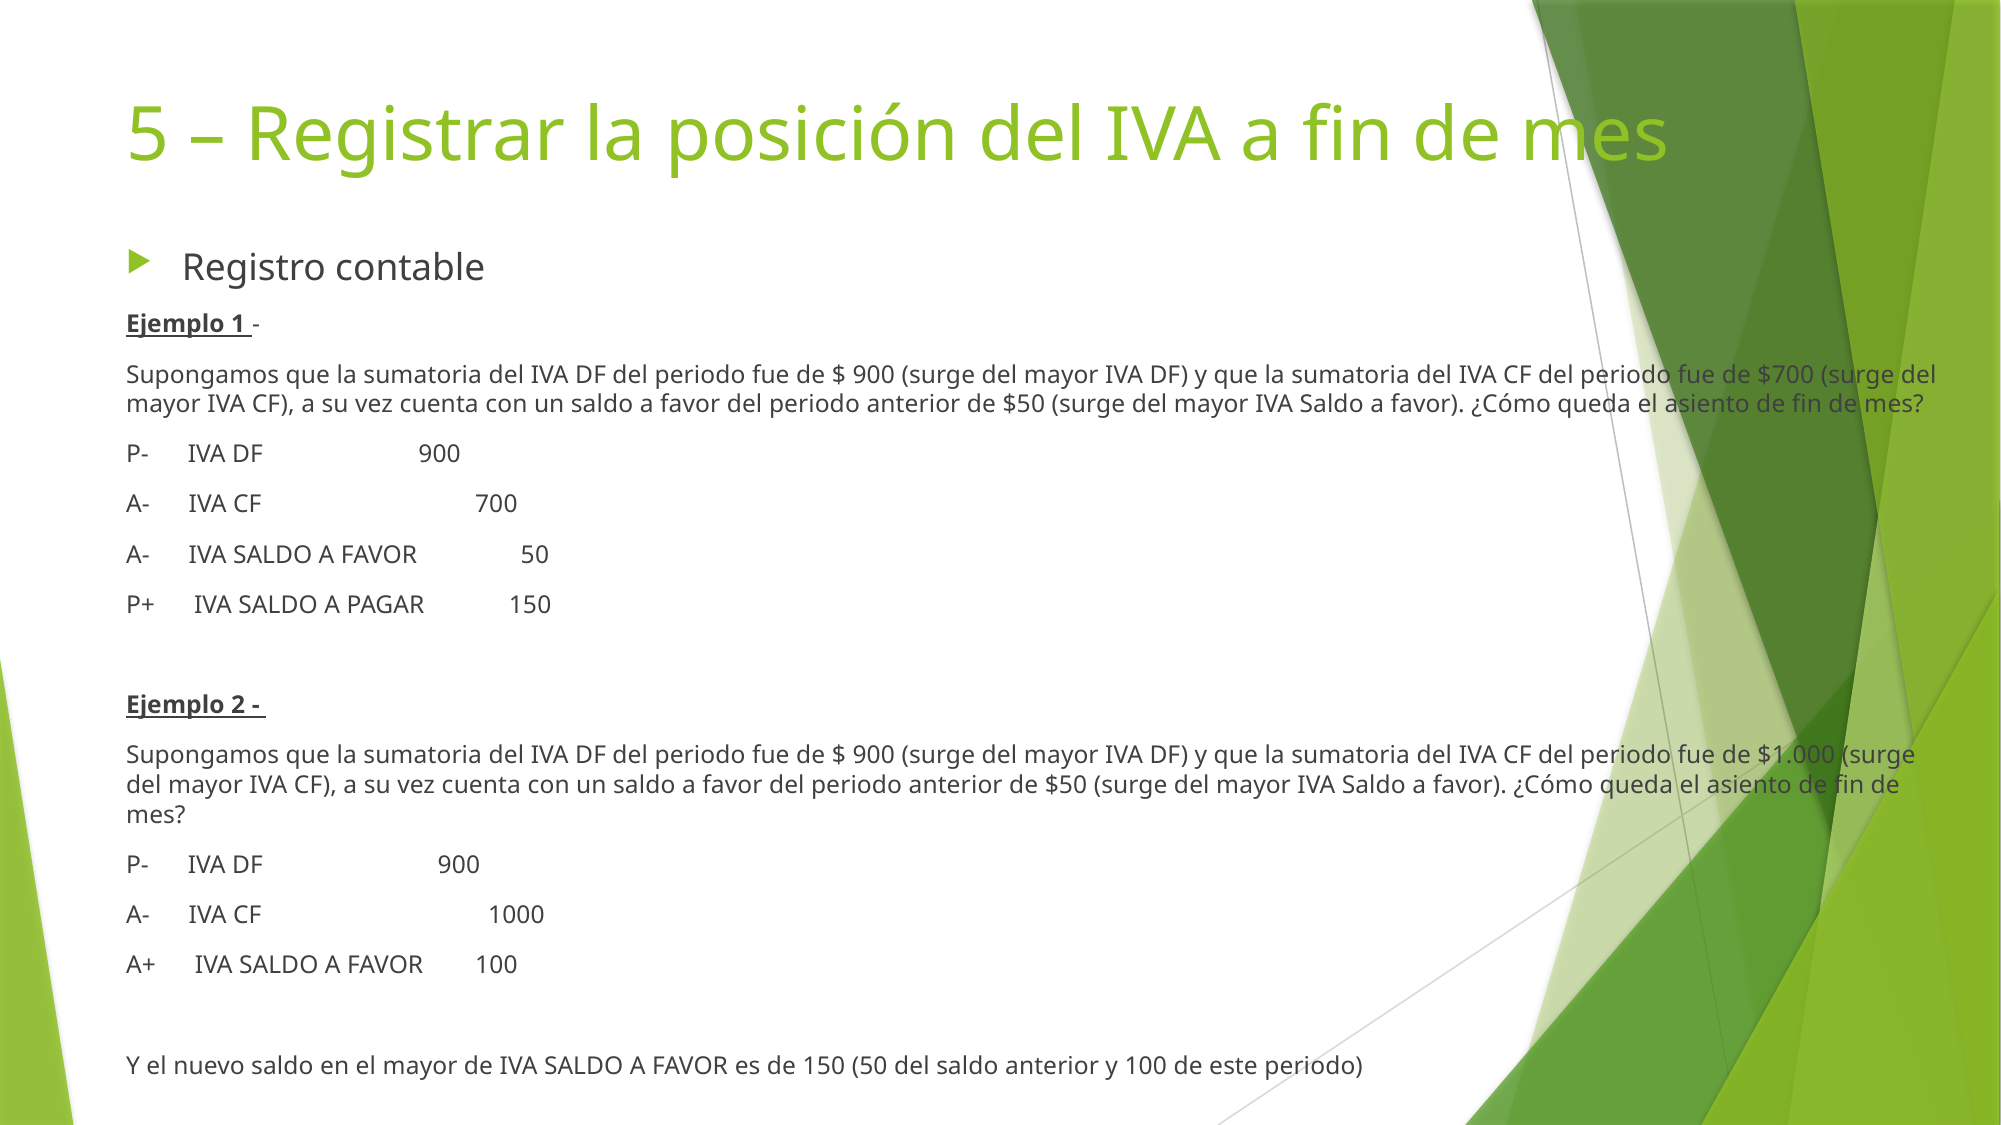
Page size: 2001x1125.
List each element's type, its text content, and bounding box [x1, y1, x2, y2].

text_box Registro contable Ejemplo 1 - Supongamos que la sumatoria del IVA DF del periodo fue de $ 900 (surge del mayor IVA DF) y que la sumatoria del IVA CF del periodo fue de $700 (surge del mayor IVA CF), a su vez cuenta con un saldo a favor del periodo anterior de $50 (surge del mayor IVA Saldo a favor). ¿Cómo queda el asiento de fin de mes? P- IVA DF 900 A- IVA CF 700 A- IVA SALDO A FAVOR 50 P+ IVA SALDO A PAGAR 150 Ejemplo 2 - Supongamos que la sumatoria del IVA DF del periodo fue de $ 900 (surge del mayor IVA DF) y que la sumatoria del IVA CF del periodo fue de $1.000 (surge del mayor IVA CF), a su vez cuenta con un saldo a favor del periodo anterior de $50 (surge del mayor IVA Saldo a favor). ¿Cómo queda el asiento de fin de mes? P- IVA DF 900 A- IVA CF 1000 A+ IVA SALDO A FAVOR 100 Y el nuevo saldo en el mayor de IVA SALDO A FAVOR es de 150 (50 del saldo anterior y 100 de este periodo) [111, 235, 1965, 1125]
title 5 – Registrar la posición del IVA a fin de mes [111, 78, 1914, 235]
